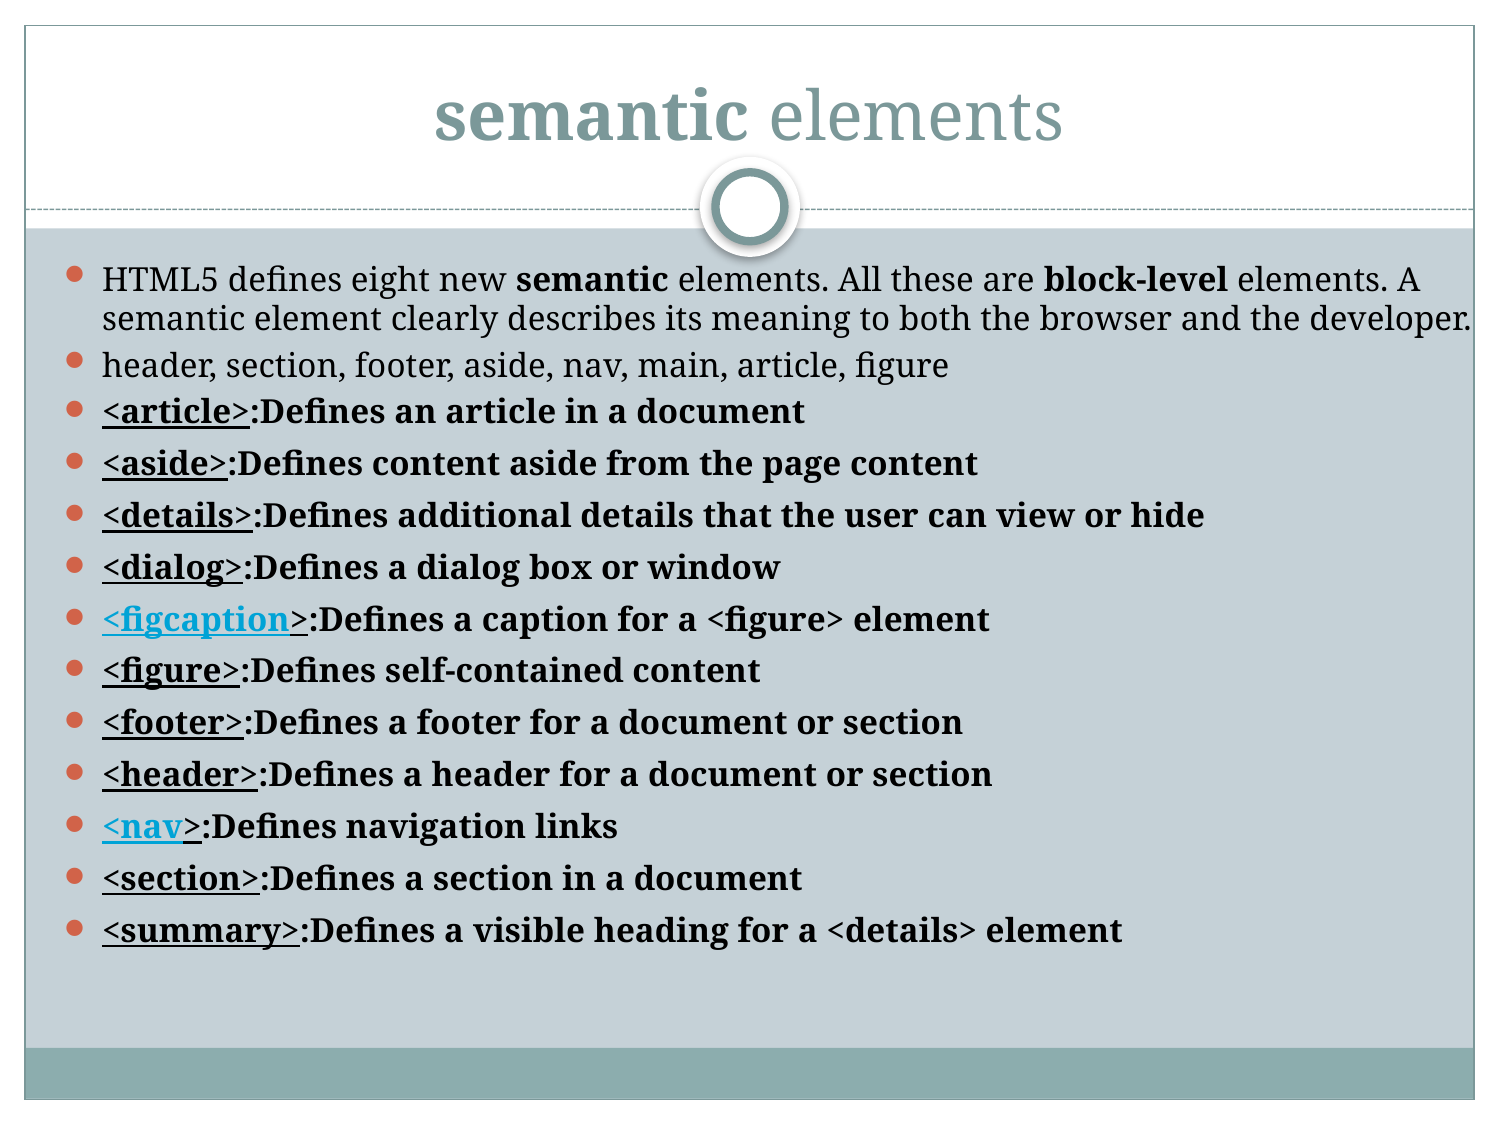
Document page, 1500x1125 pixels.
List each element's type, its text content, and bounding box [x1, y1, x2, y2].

title semantic elements [49, 37, 1450, 162]
list HTML5 defines eight new semantic elements. All these are block-level elements. A semantic element clearly describes its meaning to both the browser and the developer. header, section, footer, aside, nav, main, article, figure <article>:Defines an article in a document <aside>:Defines content aside from the page content <details>:Defines additional details that the user can view or hide <dialog>:Defines a dialog box or window <figcaption>:Defines a caption for a <figure> element <figure>:Defines self-contained content <footer>:Defines a footer for a document or section <header>:Defines a header for a document or section <nav>:Defines navigation links <section>:Defines a section in a document <summary>:Defines a visible heading for a <details> element [49, 250, 1500, 1001]
